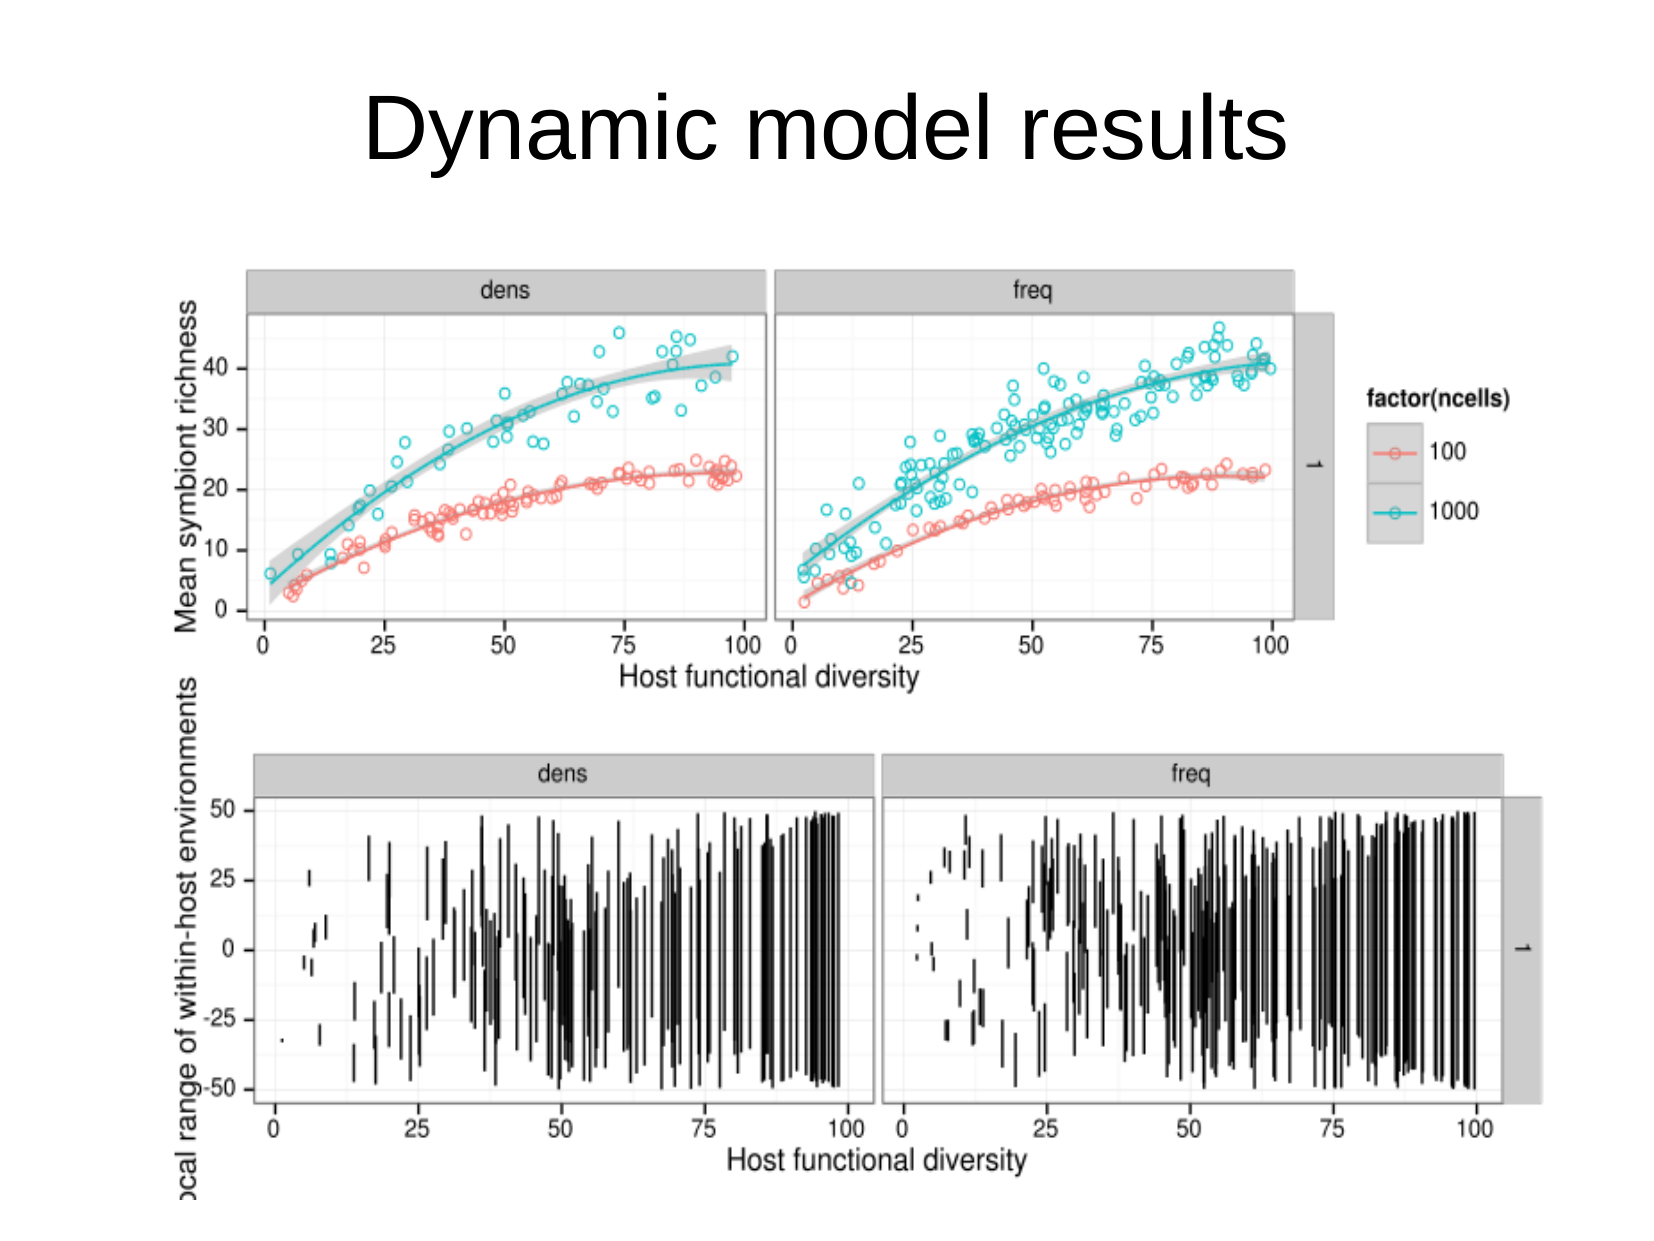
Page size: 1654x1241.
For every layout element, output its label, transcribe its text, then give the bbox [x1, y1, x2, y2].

picture [149, 232, 1576, 1201]
text_box Dynamic model results [82, 19, 1571, 227]
